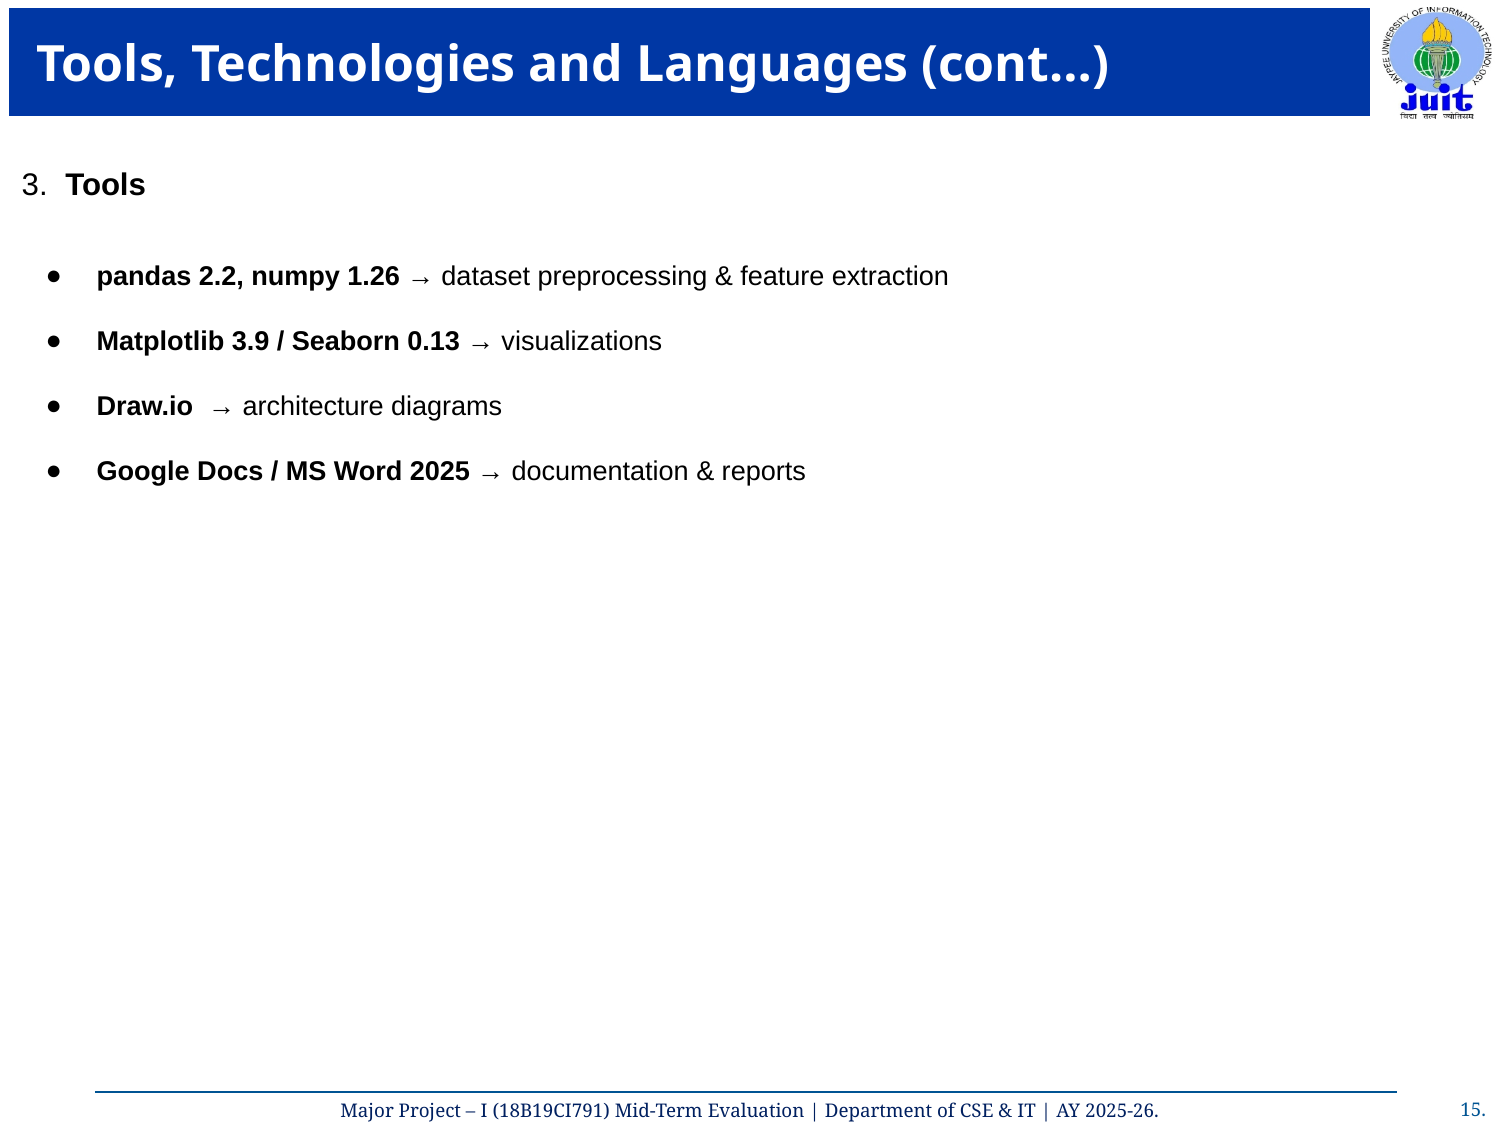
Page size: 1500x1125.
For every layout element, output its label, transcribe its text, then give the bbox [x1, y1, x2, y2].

title Tools, Technologies and Languages (cont…) [4, 2, 1375, 121]
picture [1375, 7, 1500, 119]
text_box 3. Tools pandas 2.2, numpy 1.26 → dataset preprocessing & feature extraction Matplotlib 3.9 / Seaborn 0.13 → visualizations Draw.io → architecture diagrams Google Docs / MS Word 2025 → documentation & reports [6, 118, 1476, 1070]
